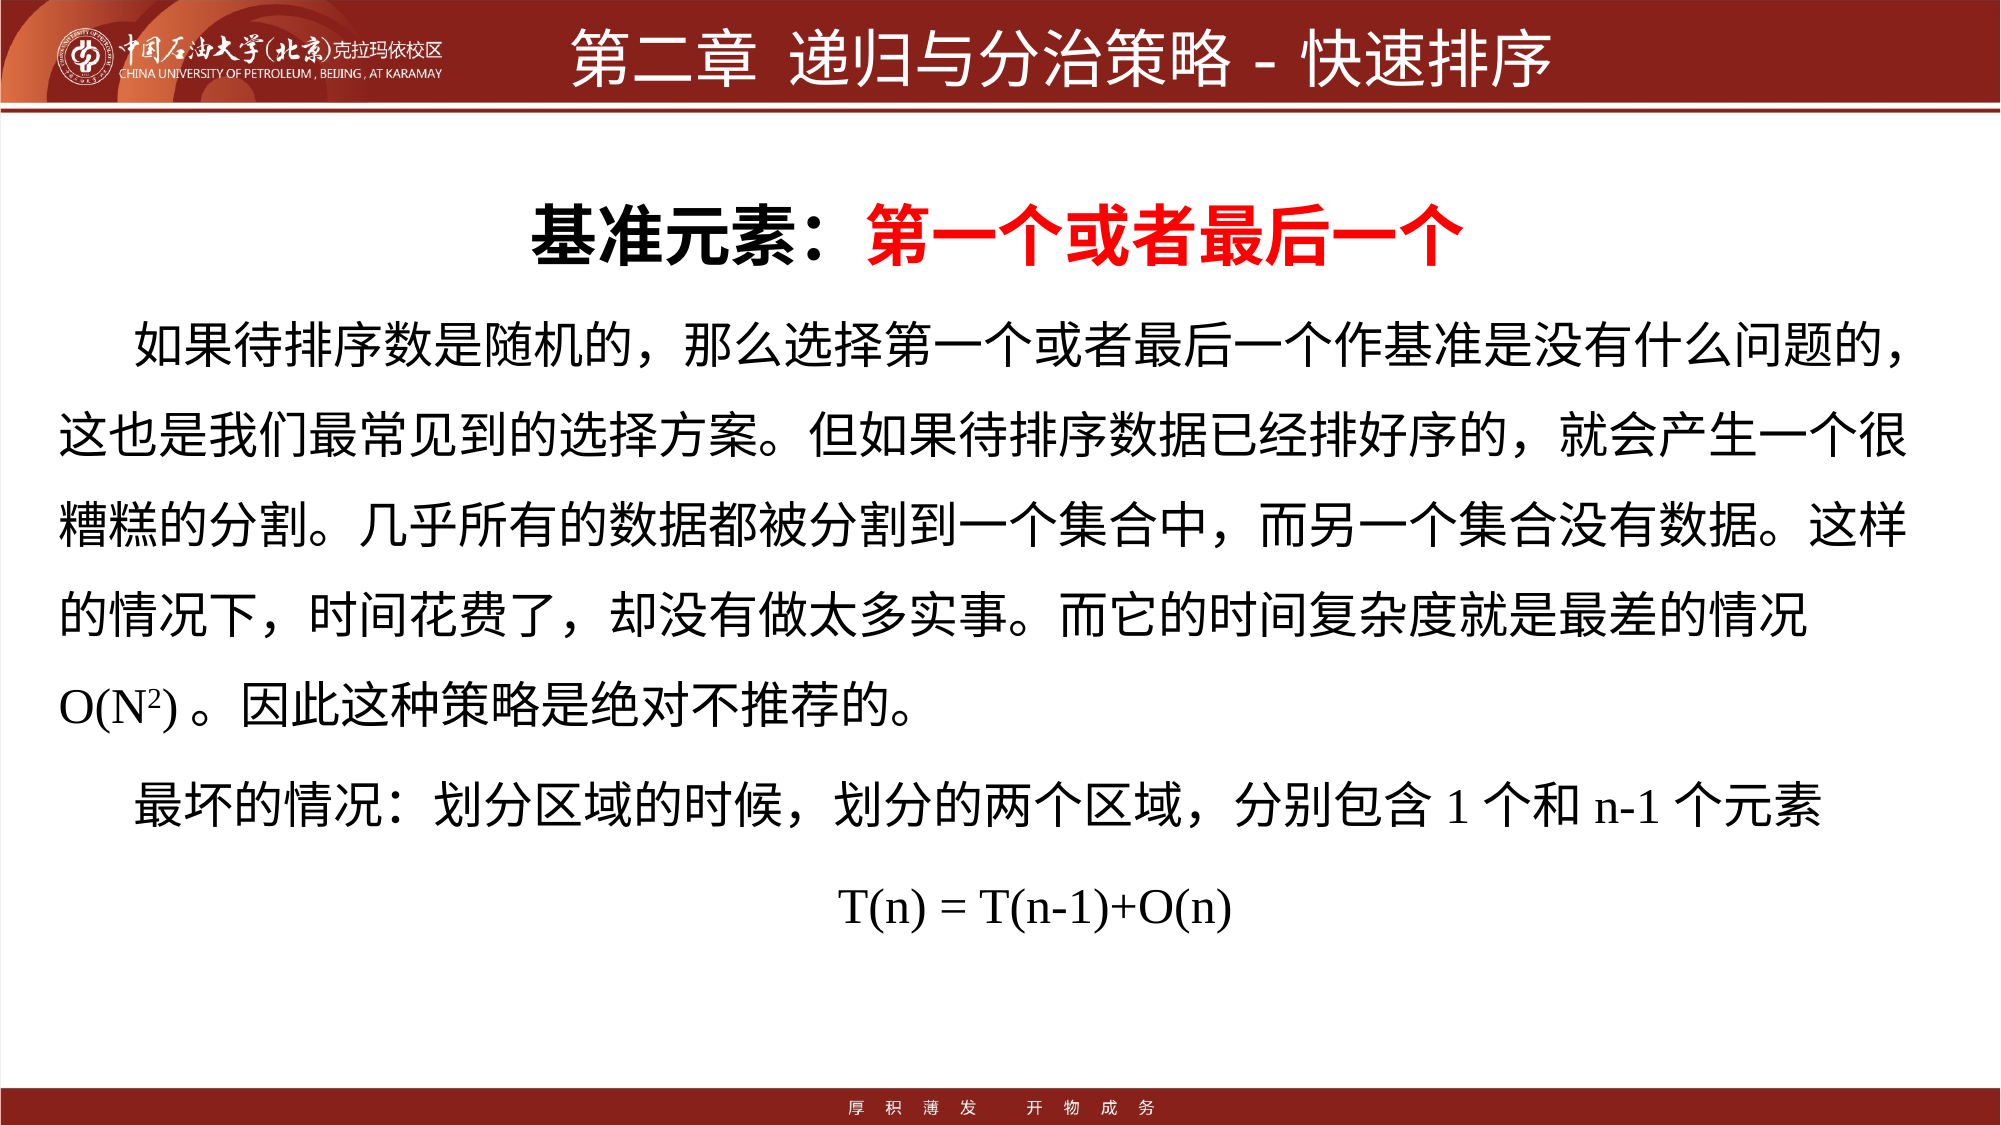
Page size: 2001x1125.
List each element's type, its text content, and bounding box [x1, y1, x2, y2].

picture [0, 0, 2001, 1125]
list 基准元素：第一个或者最后一个 如果待排序数是随机的，那么选择第一个或者最后一个作基准是没有什么问题的，这也是我们最常见到的选择方案。但如果待排序数据已经排好序的，就会产生一个很糟糕的分割。几乎所有的数据都被分割到一个集合中，而另一个集合没有数据。这样的情况下，时间花费了，却没有做太多实事。而它的时间复杂度就是最差的情况O(N2)。因此这种策略是绝对不推荐的。 最坏的情况：划分区域的时候，划分的两个区域，分别包含1个和n-1个元素 T(n) = T(n-1)+O(n) [43, 146, 1952, 1024]
title 第二章 递归与分治策略-快速排序 [426, 11, 1697, 89]
